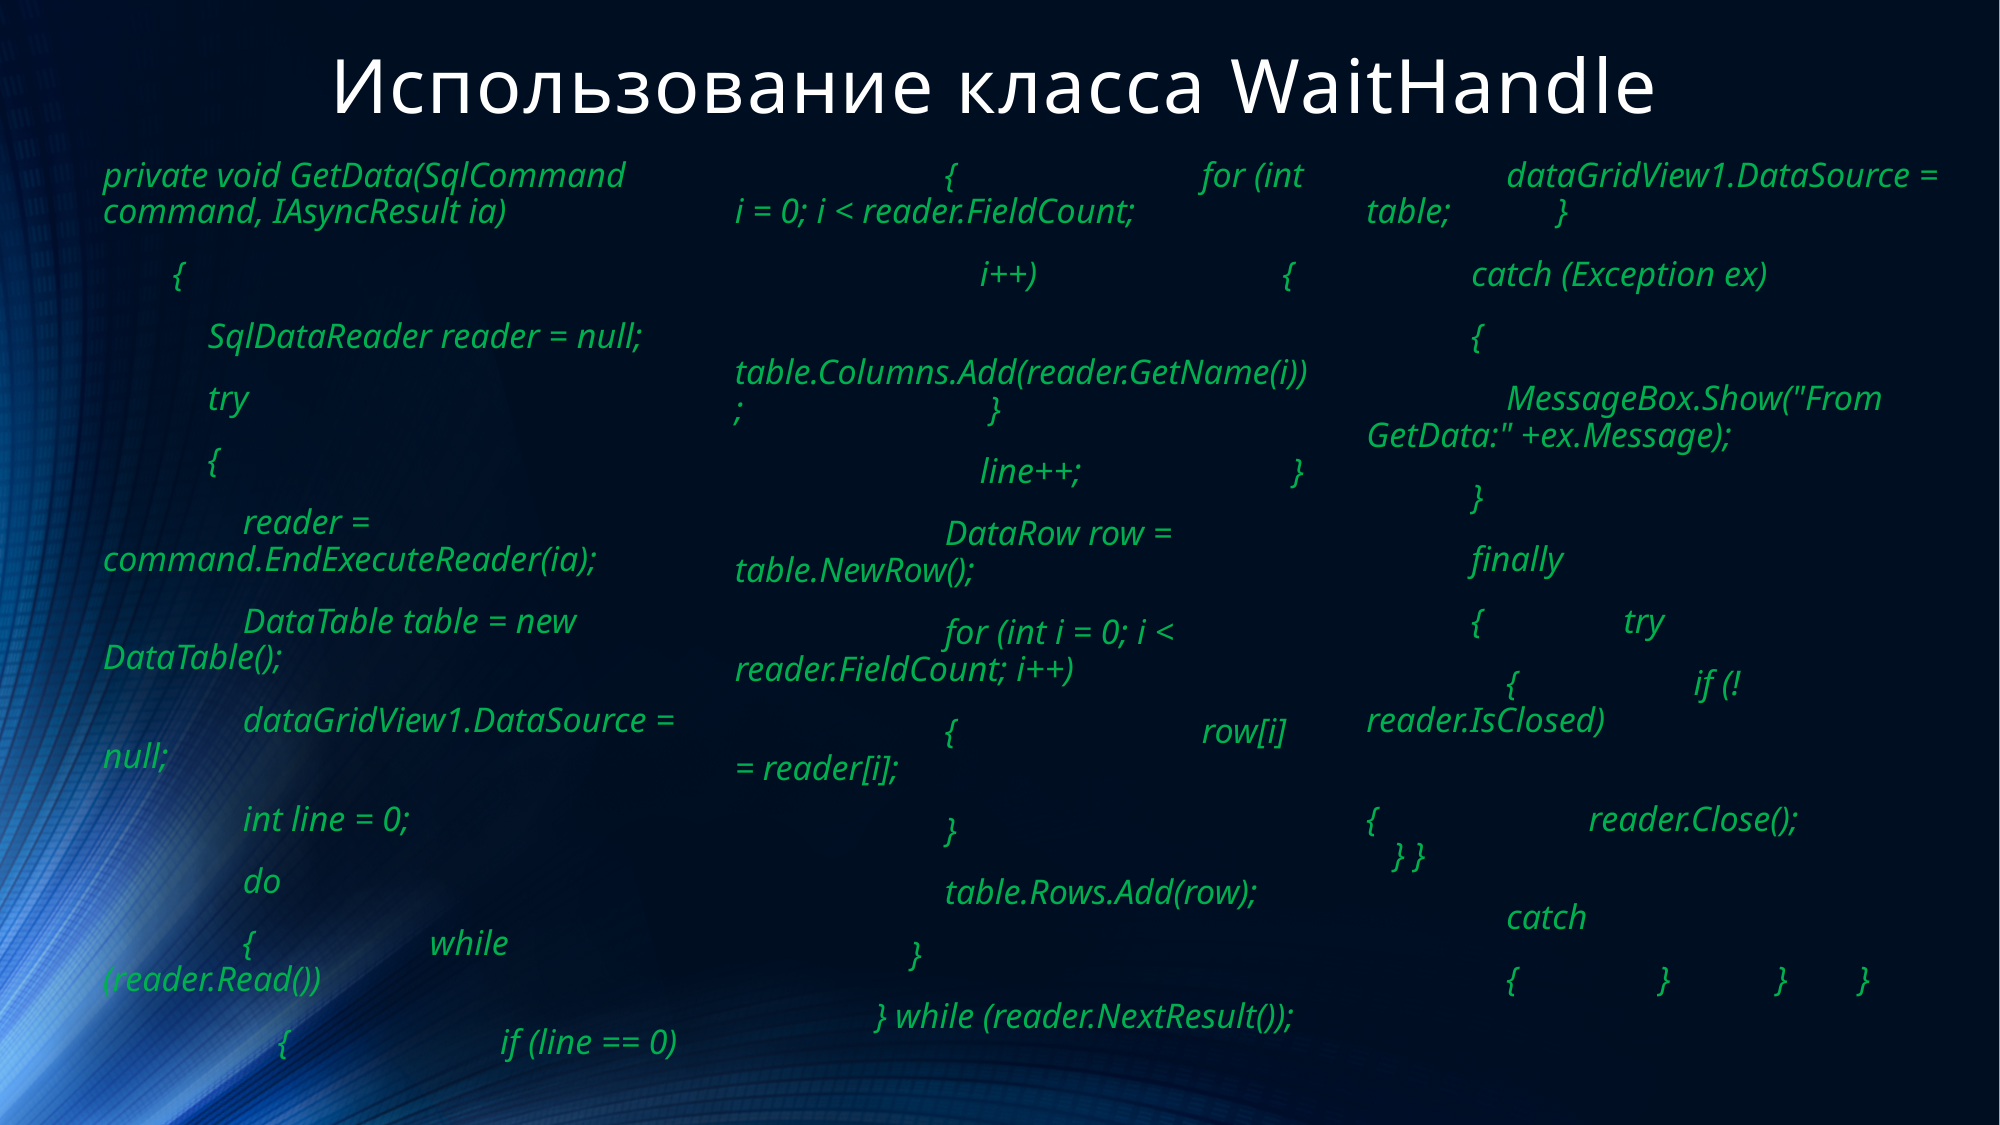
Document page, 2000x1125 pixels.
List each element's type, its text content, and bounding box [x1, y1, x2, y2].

picture [0, 0, 2000, 1125]
title Использование класса WaitHandle [31, 30, 1957, 137]
list private void GetData(SqlCommand command, IAsyncResult ia) { SqlDataReader reader = null; try { reader = command.EndExecuteReader(ia); DataTable table = new DataTable(); dataGridView1.DataSource = null; int line = 0; do { while (reader.Read()) { if (line == 0) { for (int i = 0; i < reader.FieldCount; i++) { table.Columns.Add(reader.GetName(i)); } line++; } DataRow row = table.NewRow(); for (int i = 0; i < reader.FieldCount; i++) { row[i] = reader[i]; } table.Rows.Add(row); } } while (reader.NextResult()); dataGridView1.DataSource = table; } catch (Exception ex) { MessageBox.Show("From GetData:" +ex.Message); } finally { try { if (!reader.IsClosed) { reader.Close(); } } catch { } } } [31, 137, 1957, 1083]
